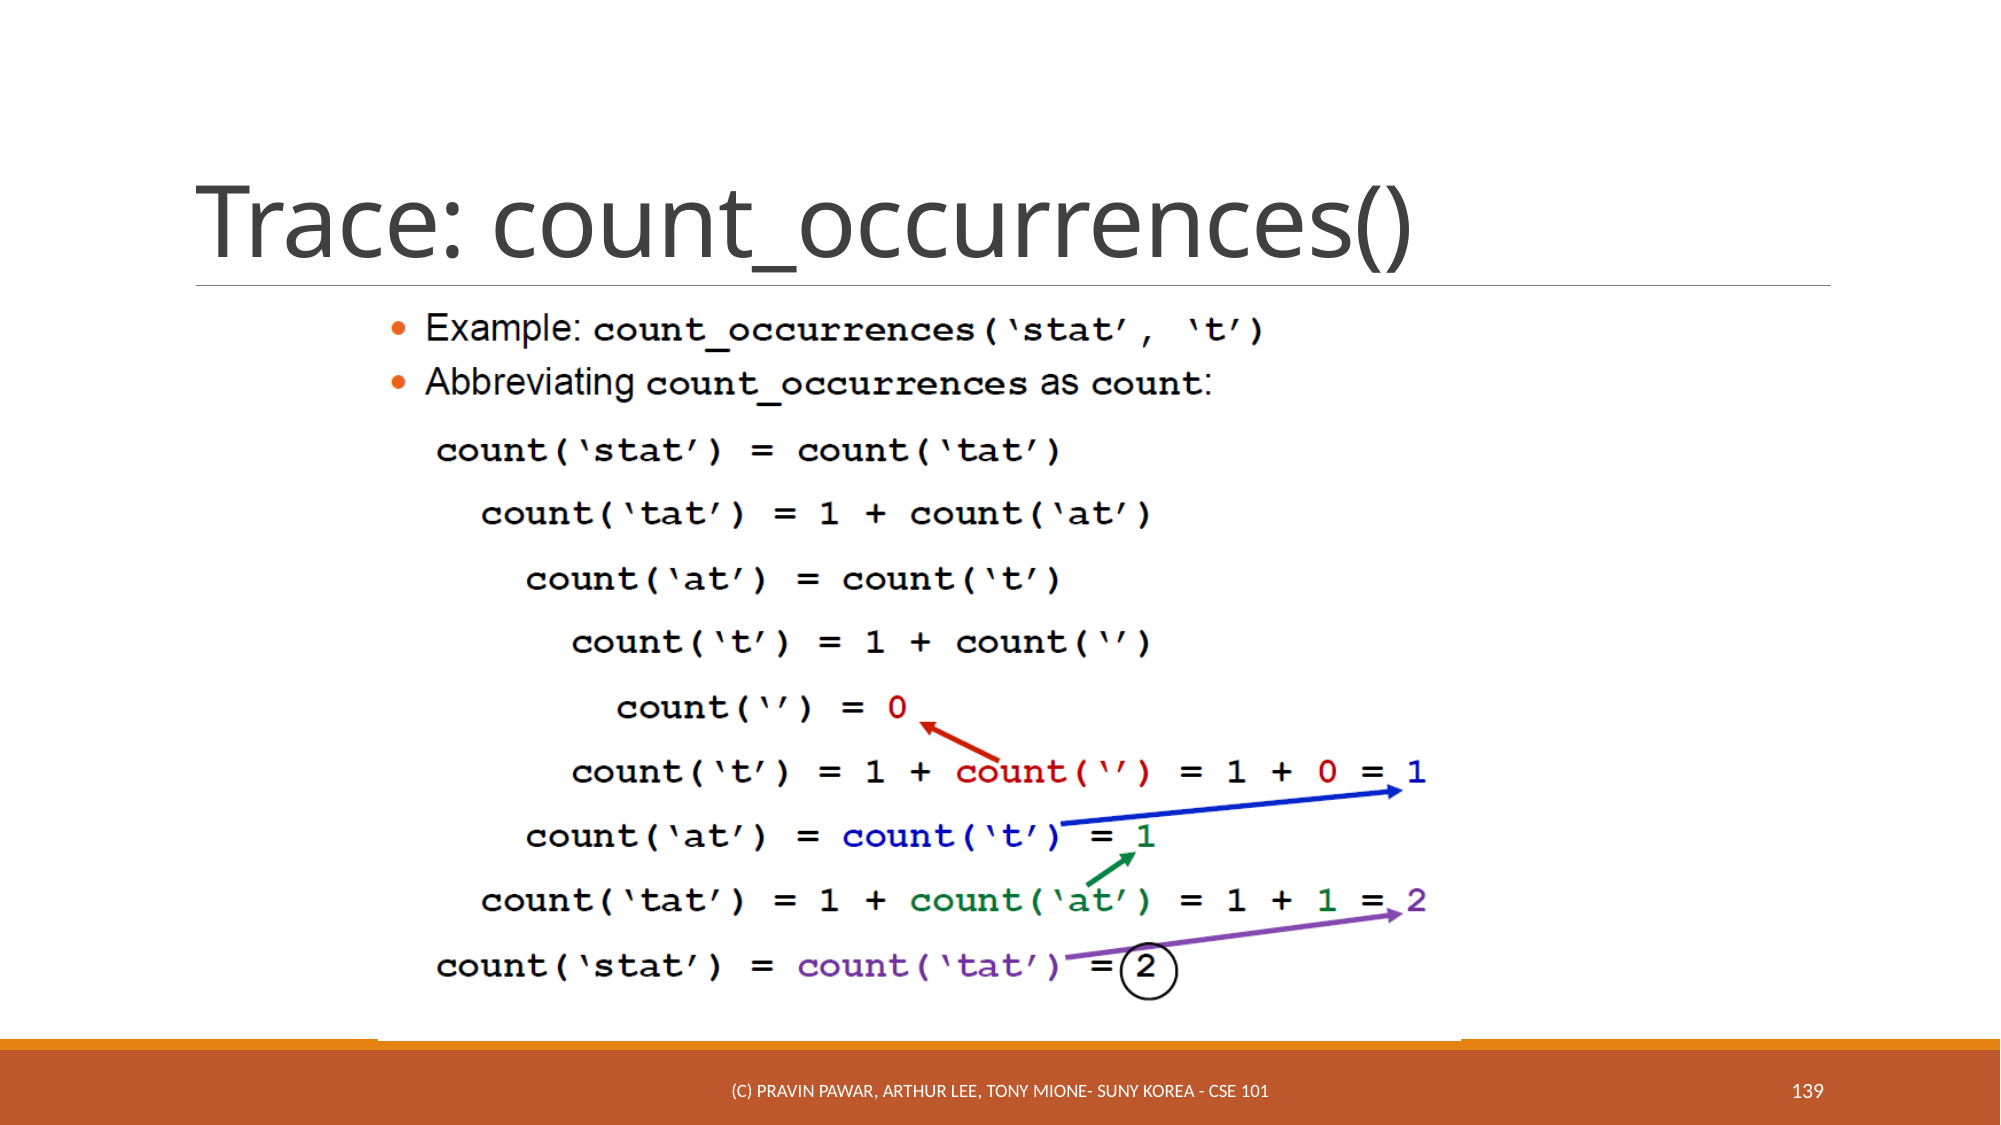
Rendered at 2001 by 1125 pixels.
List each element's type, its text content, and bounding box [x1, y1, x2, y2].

title Trace: count_occurrences() [180, 47, 1830, 285]
picture [377, 303, 1461, 1041]
footer (c) Pravin Pawar, Arthur Lee, Tony Mione- SUNY Korea - CSE 101 [604, 1059, 1396, 1120]
slide_number 139 [1624, 1059, 1840, 1120]
